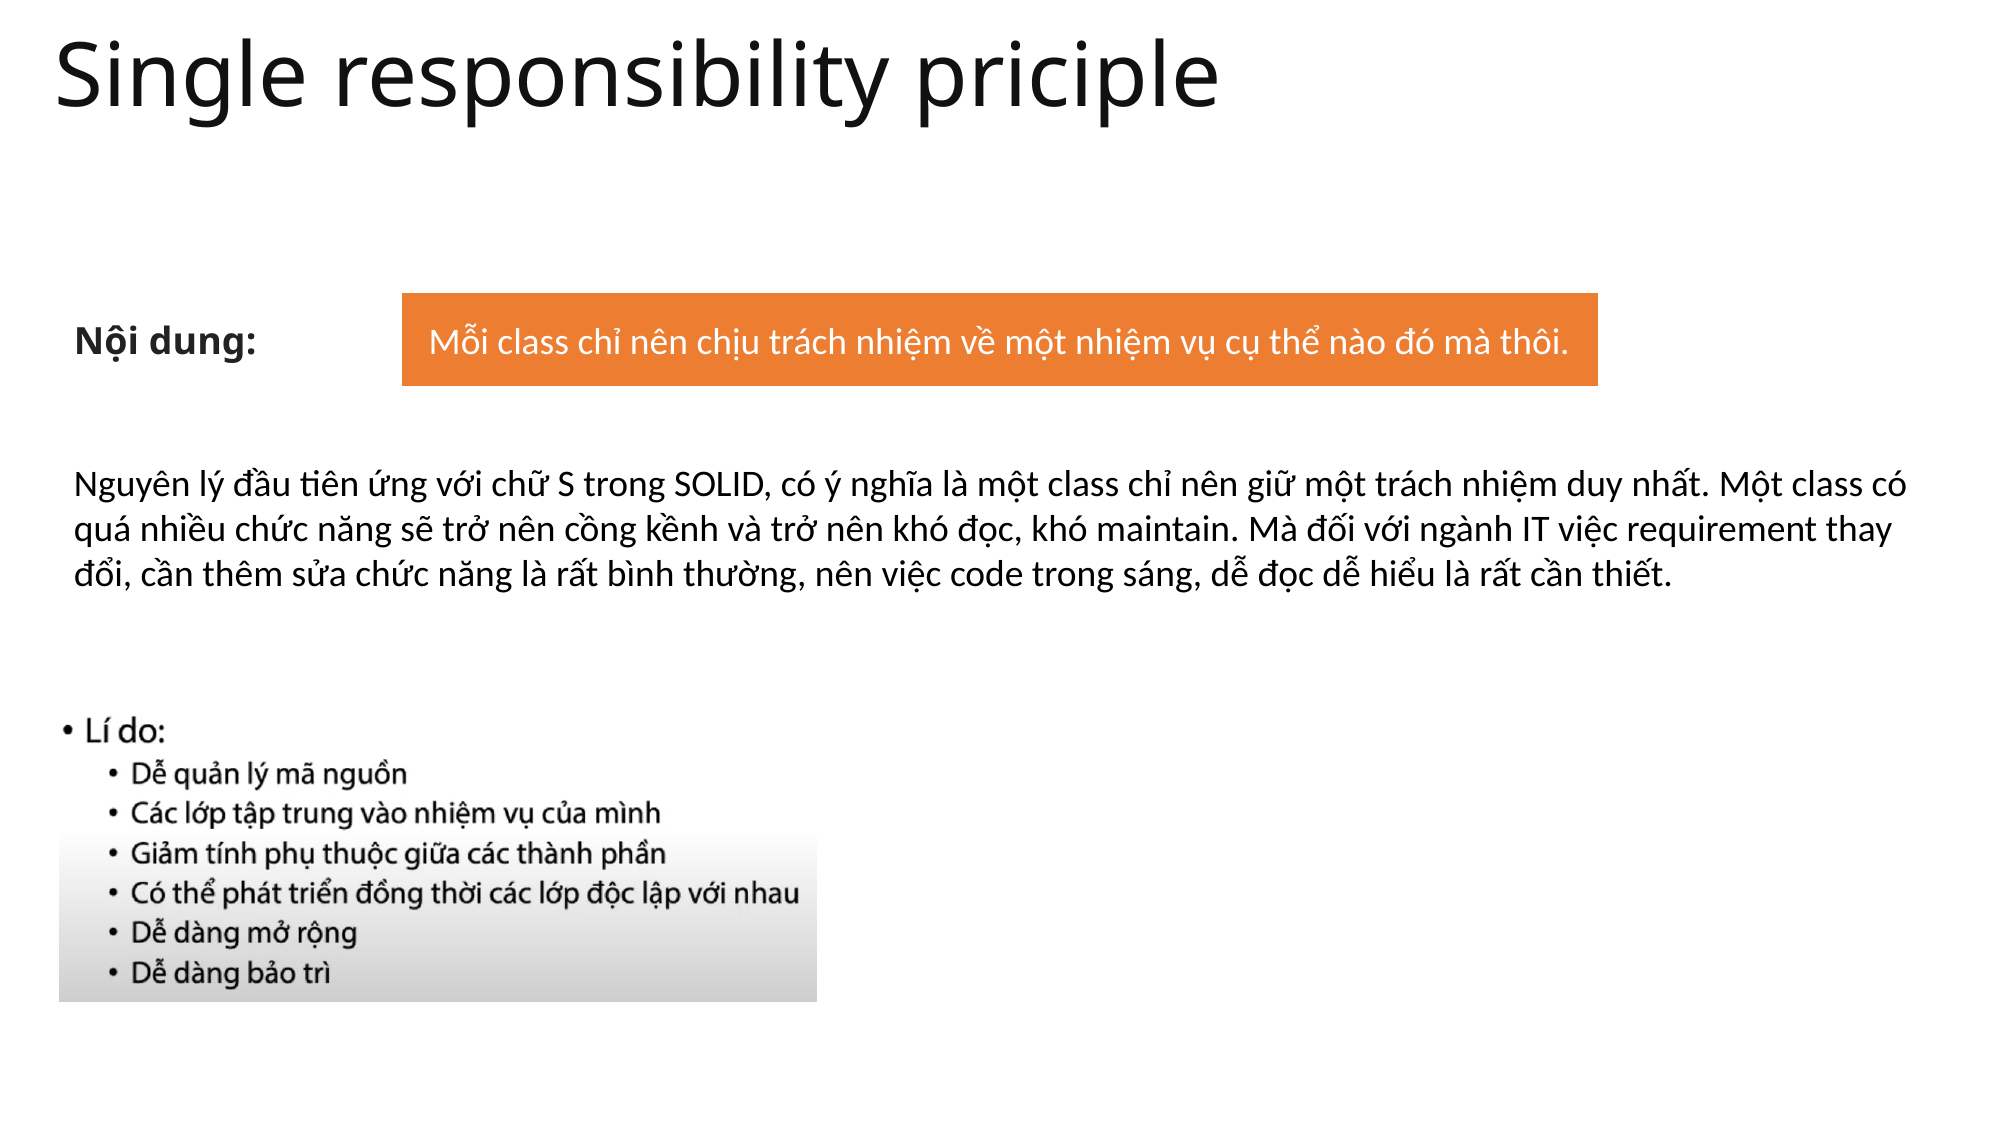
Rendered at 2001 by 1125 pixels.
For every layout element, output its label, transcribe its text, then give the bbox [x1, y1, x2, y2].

text_box Nội dung: [59, 309, 399, 370]
picture [59, 712, 817, 1002]
title Single responsibility priciple [39, 21, 1765, 134]
text_box Nguyên lý đầu tiên ứng với chữ S trong SOLID, có ý nghĩa là một class chỉ nên giữ một trách nhiệm duy nhất. Một class có quá nhiều chức năng sẽ trở nên cồng kềnh và trở nên khó đọc, khó maintain. Mà đối với ngành IT việc requirement thay đổi, cần thêm sửa chức năng là rất bình thường, nên việc code trong sáng, dễ đọc dễ hiểu là rất cần thiết. [59, 451, 1975, 602]
text_box Mỗi class chỉ nên chịu trách nhiệm về một nhiệm vụ cụ thể nào đó mà thôi. [399, 290, 1601, 389]
